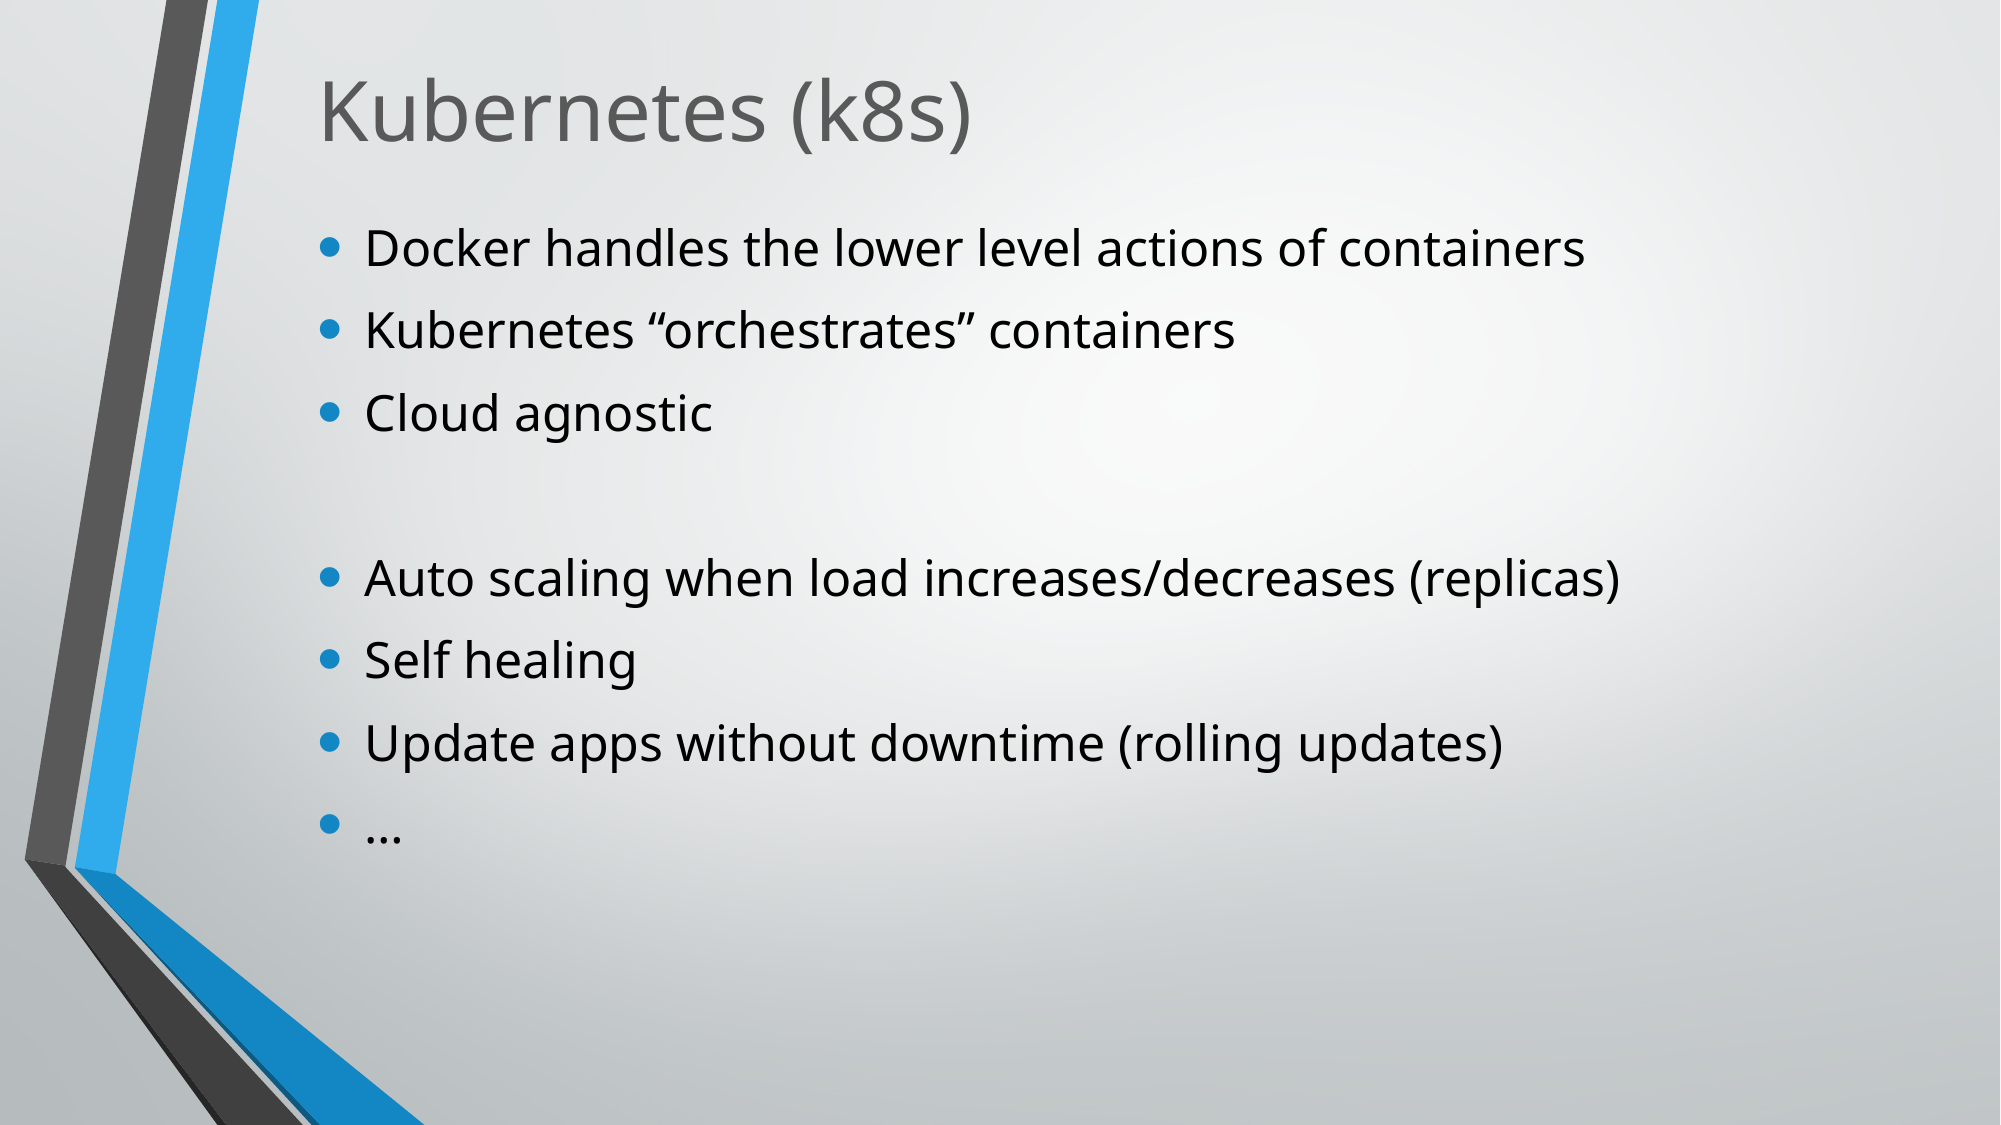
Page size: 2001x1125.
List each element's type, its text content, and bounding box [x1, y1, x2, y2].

title Kubernetes (k8s) [302, 42, 1898, 175]
text_box Docker handles the lower level actions of containers Kubernetes “orchestrates” containers Cloud agnostic Auto scaling when load increases/decreases (replicas) Self healing Update apps without downtime (rolling updates) … [302, 208, 1947, 917]
